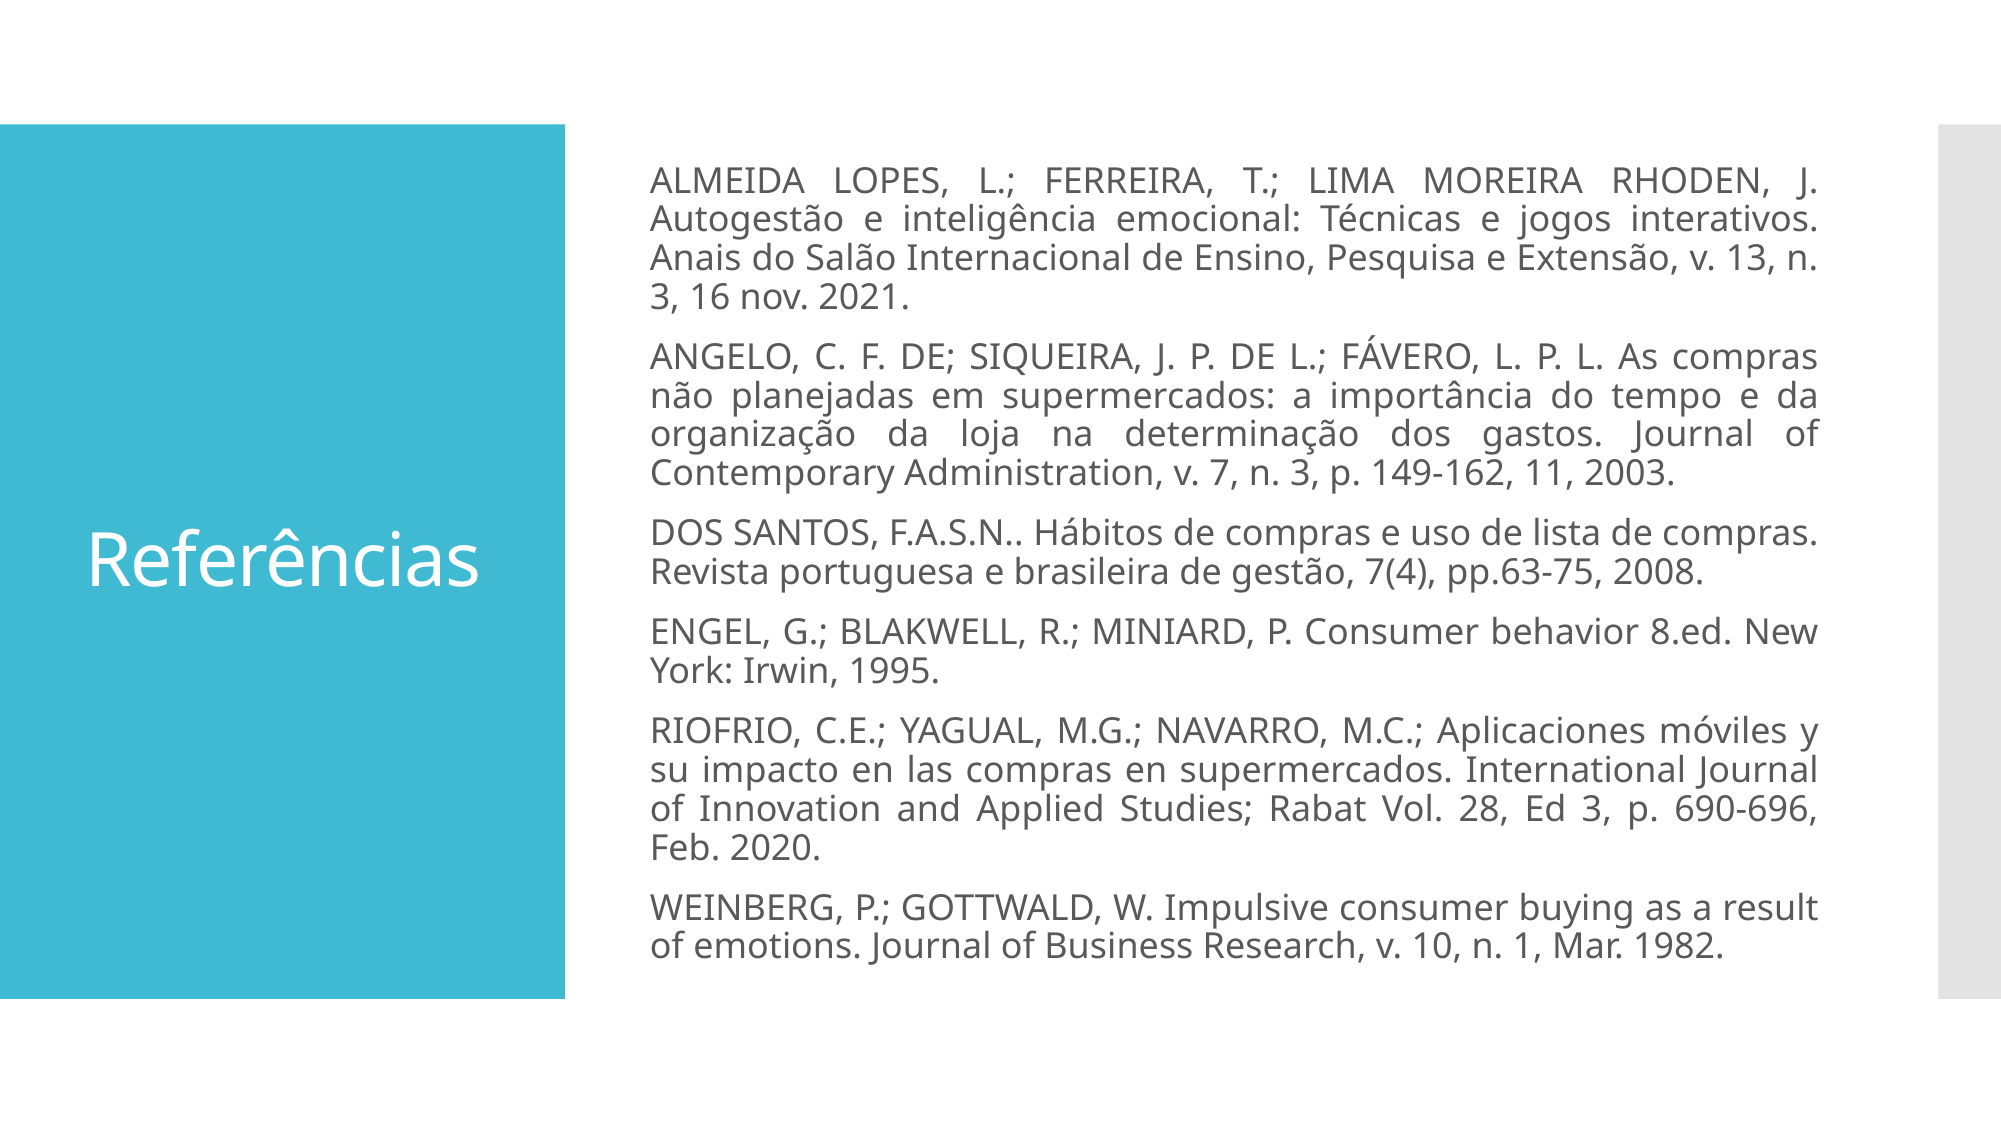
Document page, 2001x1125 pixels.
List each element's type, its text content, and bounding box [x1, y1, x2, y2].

title Referências [41, 184, 525, 940]
list ALMEIDA LOPES, L.; FERREIRA, T.; LIMA MOREIRA RHODEN, J. Autogestão e inteligência emocional: Técnicas e jogos interativos. Anais do Salão Internacional de Ensino, Pesquisa e Extensão, v. 13, n. 3, 16 nov. 2021. ANGELO, C. F. DE; SIQUEIRA, J. P. DE L.; FÁVERO, L. P. L. As compras não planejadas em supermercados: a importância do tempo e da organização da loja na determinação dos gastos. Journal of Contemporary Administration, v. 7, n. 3, p. 149-162, 11, 2003. DOS SANTOS, F.A.S.N.. Hábitos de compras e uso de lista de compras. Revista portuguesa e brasileira de gestão, 7(4), pp.63-75, 2008. ENGEL, G.; BLAKWELL, R.; MINIARD, P. Consumer behavior 8.ed. New York: Irwin, 1995. RIOFRIO, C.E.; YAGUAL, M.G.; NAVARRO, M.C.; Aplicaciones móviles y su impacto en las compras en supermercados. International Journal of Innovation and Applied Studies; Rabat Vol. 28, Ed 3, p. 690-696, Feb. 2020. WEINBERG, P.; GOTTWALD, W. Impulsive consumer buying as a result of emotions. Journal of Business Research, v. 10, n. 1, Mar. 1982. [634, 141, 1835, 1048]
